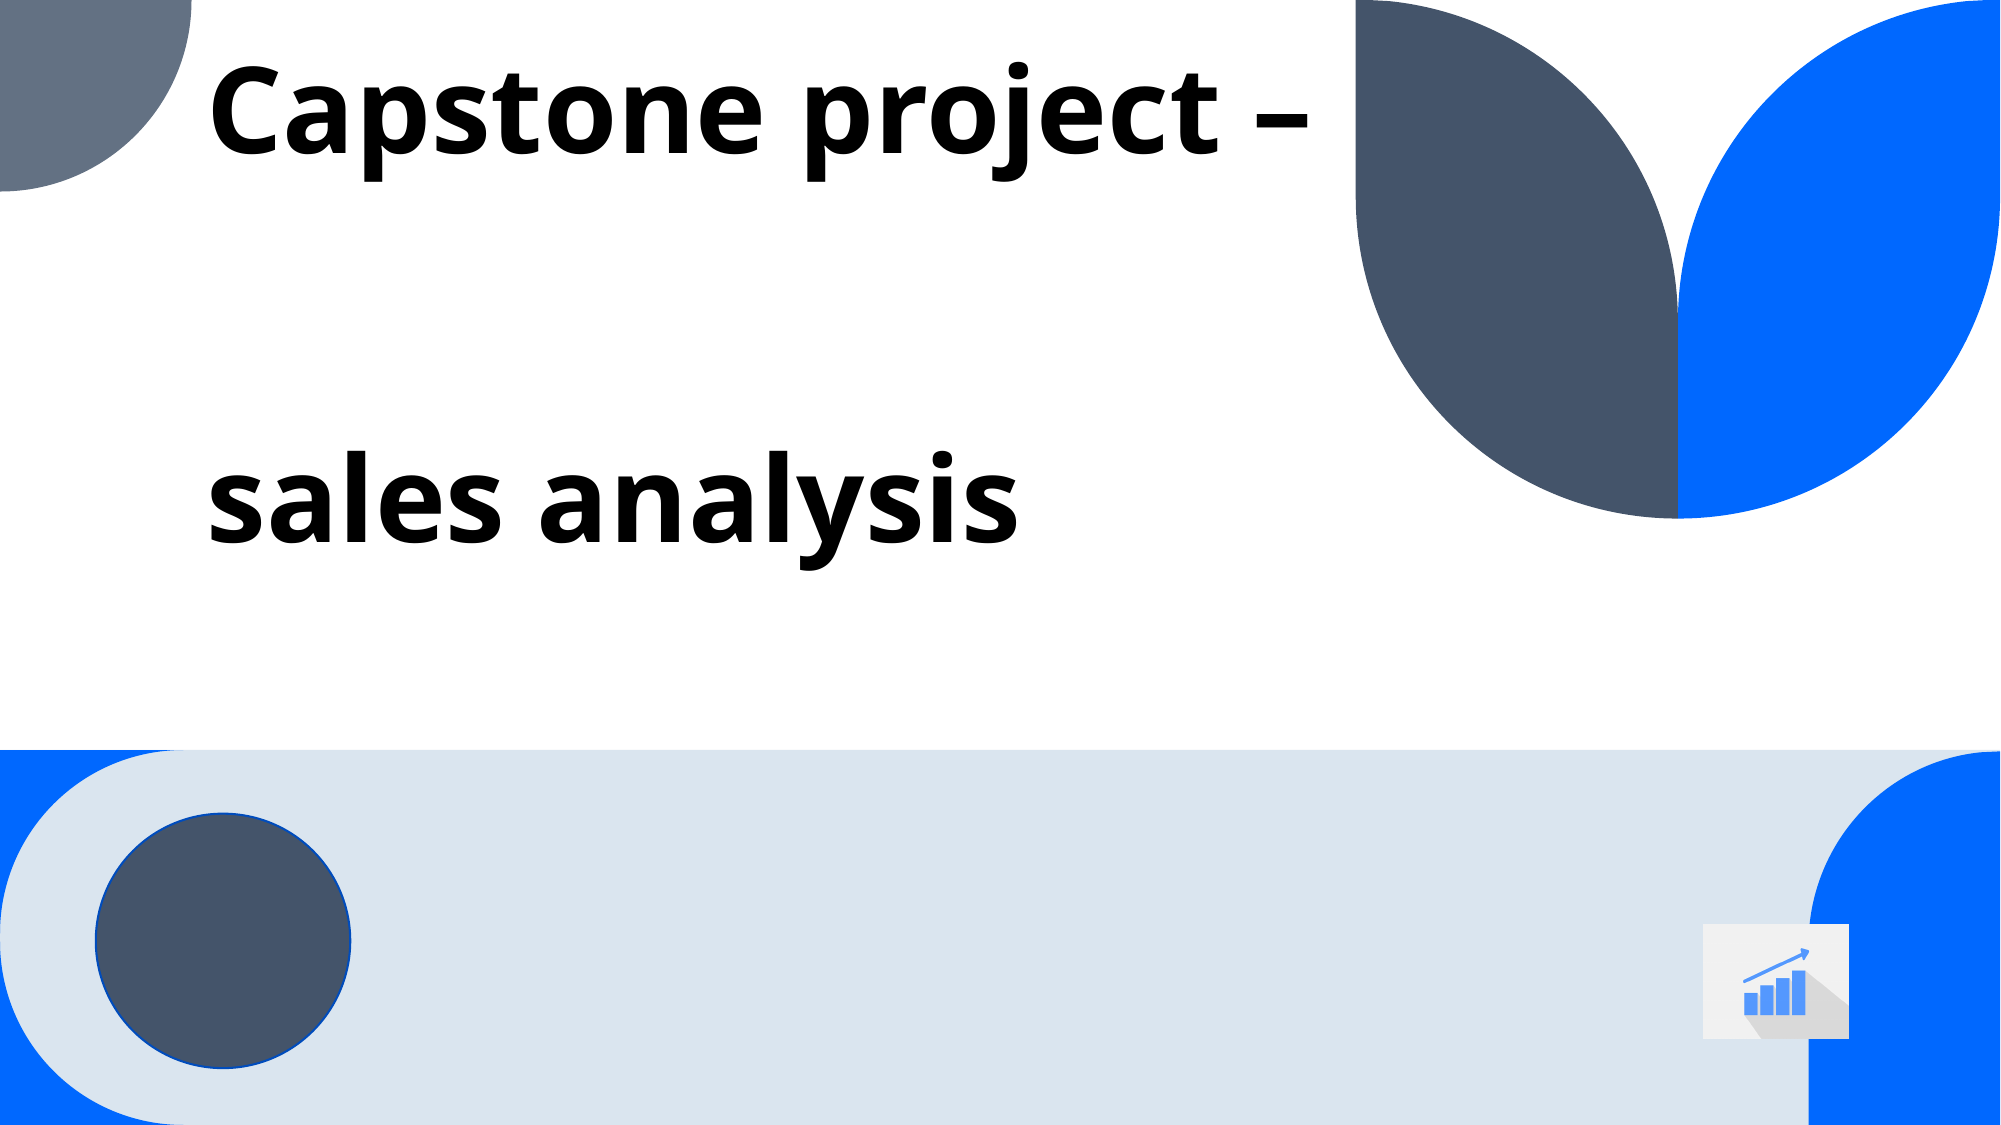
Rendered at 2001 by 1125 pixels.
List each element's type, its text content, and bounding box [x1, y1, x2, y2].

title Capstone project – sales analysis [191, 38, 1356, 576]
picture [1703, 924, 1849, 1039]
